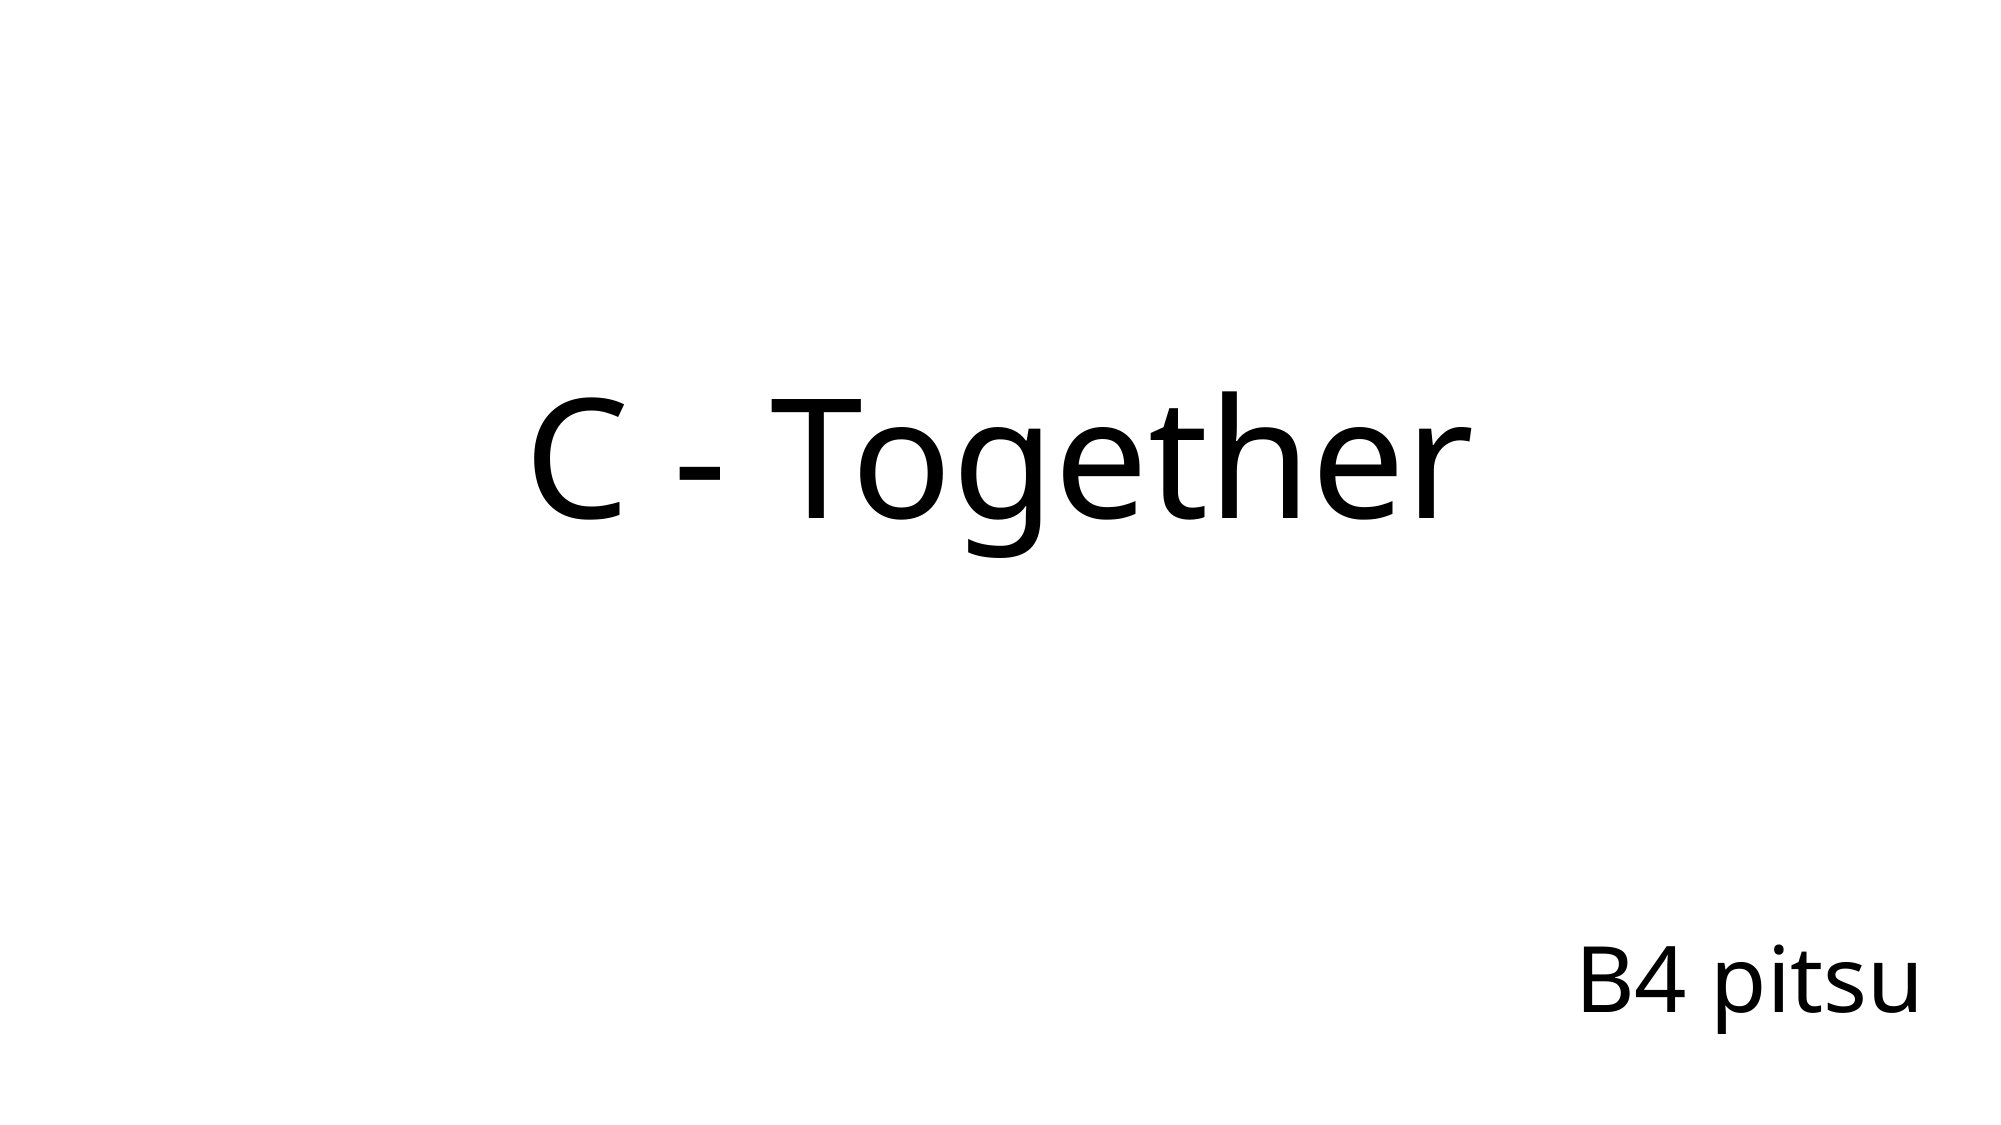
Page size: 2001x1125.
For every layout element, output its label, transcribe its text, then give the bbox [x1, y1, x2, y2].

title C - Together [249, 235, 1750, 563]
subtitle B4 pitsu [999, 925, 2000, 1125]
